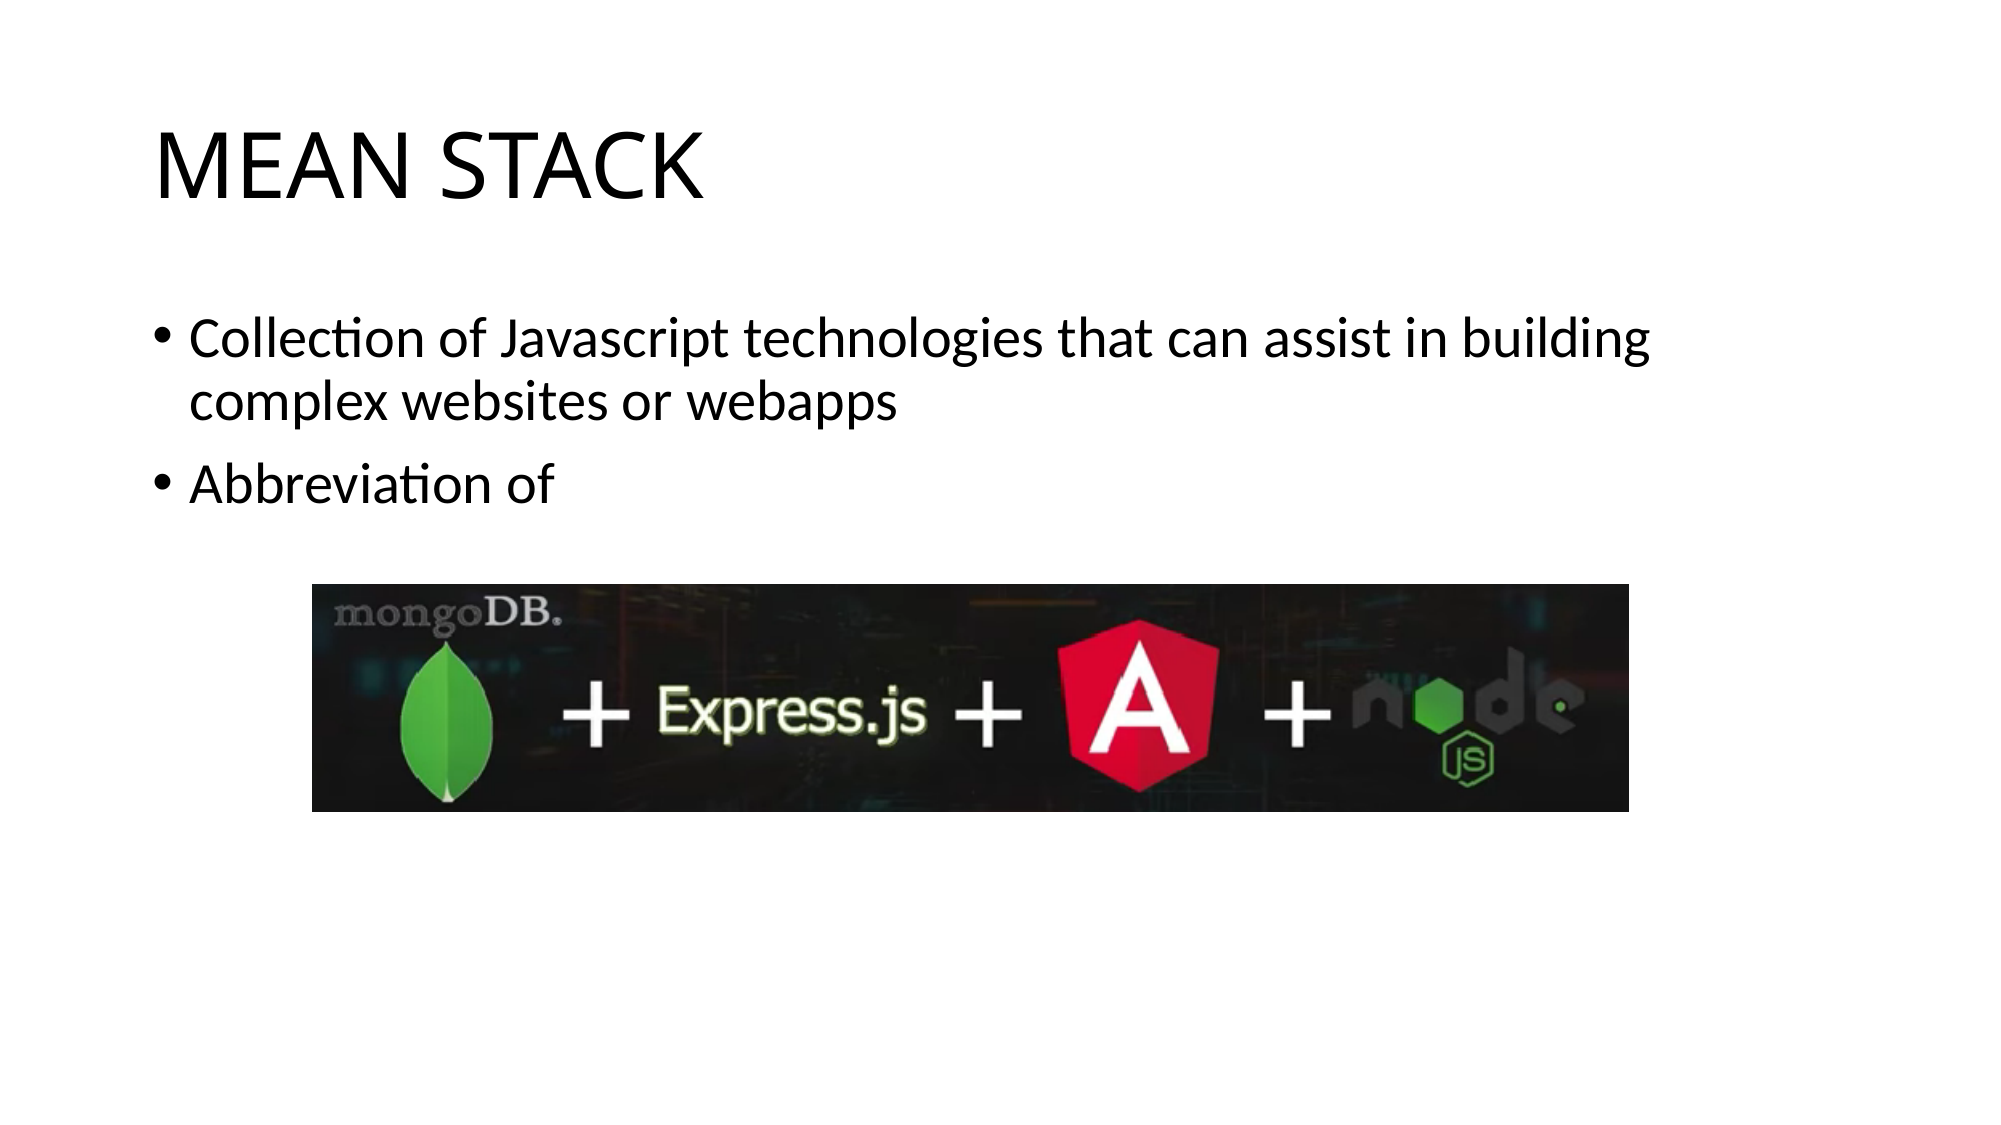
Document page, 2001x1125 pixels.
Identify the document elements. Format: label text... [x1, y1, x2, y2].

picture [312, 584, 1629, 812]
title MEAN STACK [137, 59, 1863, 278]
list Collection of Javascript technologies that can assist in building complex websites or webapps Abbreviation of [137, 299, 1863, 1014]
